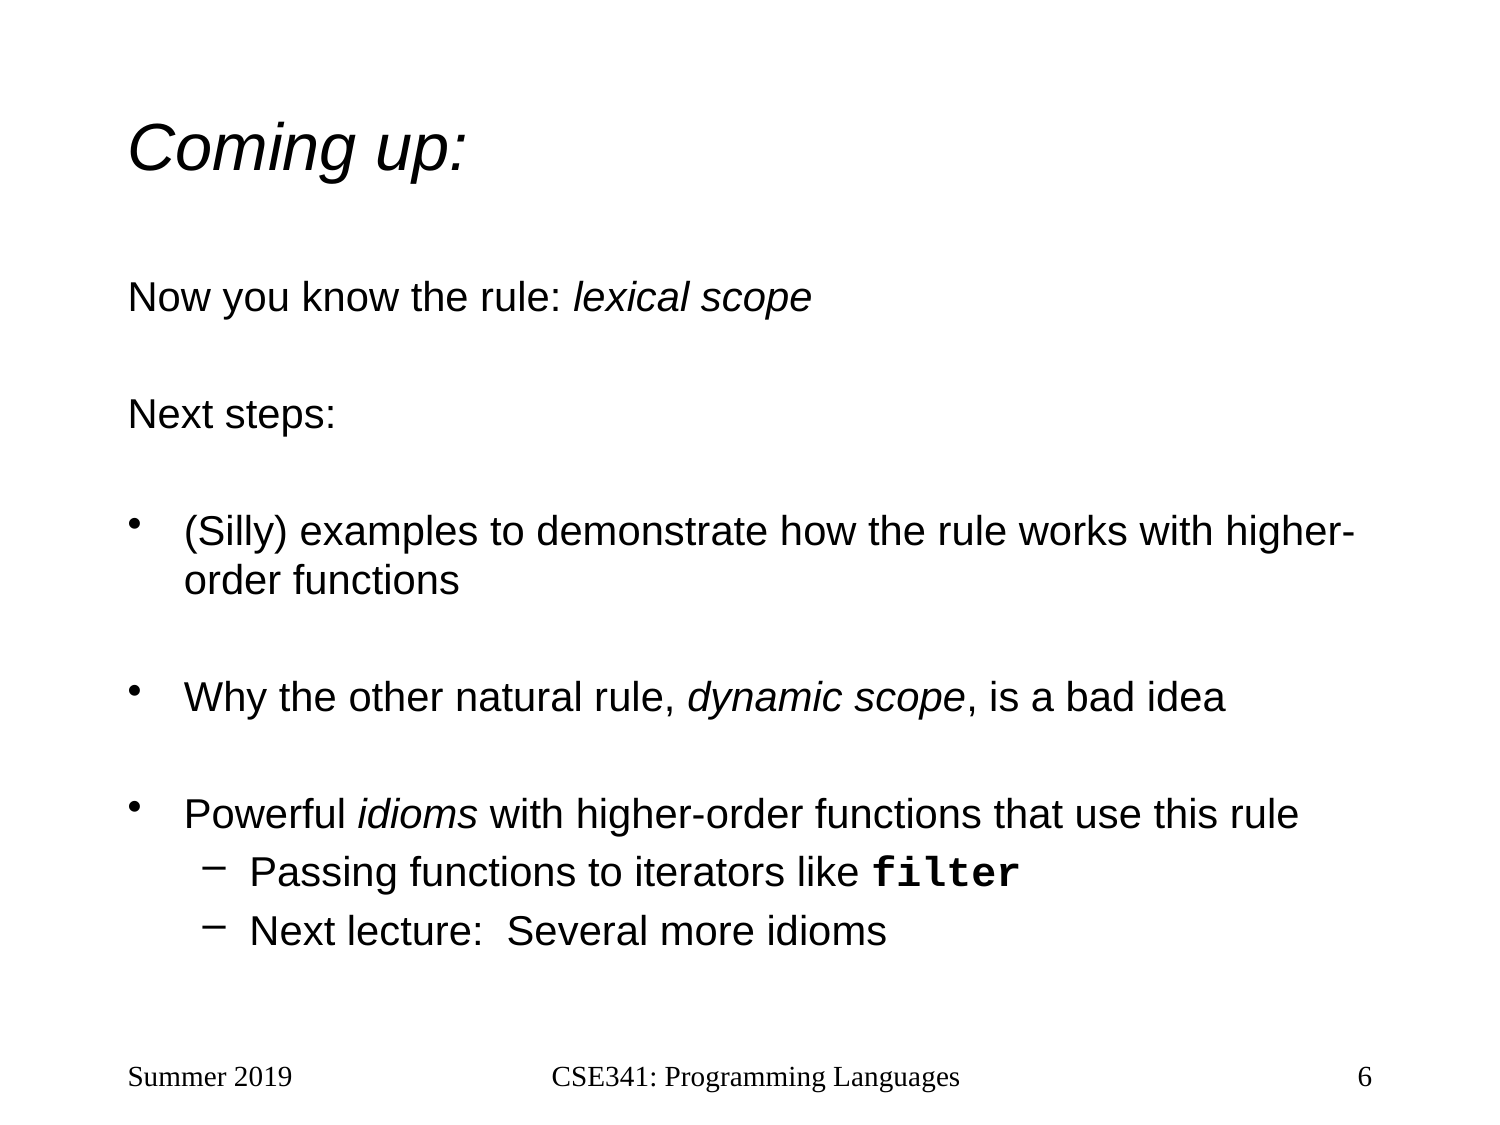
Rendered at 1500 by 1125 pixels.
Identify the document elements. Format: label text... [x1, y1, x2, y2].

slide_number 6 [1074, 1049, 1388, 1125]
list Now you know the rule: lexical scope Next steps: (Silly) examples to demonstrate how the rule works with higher-order functions Why the other natural rule, dynamic scope, is a bad idea Powerful idioms with higher-order functions that use this rule Passing functions to iterators like filter Next lecture: Several more idioms [112, 262, 1388, 1001]
slide_number Summer 2019 [112, 1049, 426, 1125]
title Coming up: [112, 49, 1388, 238]
footer CSE341: Programming Languages [474, 1049, 1038, 1125]
